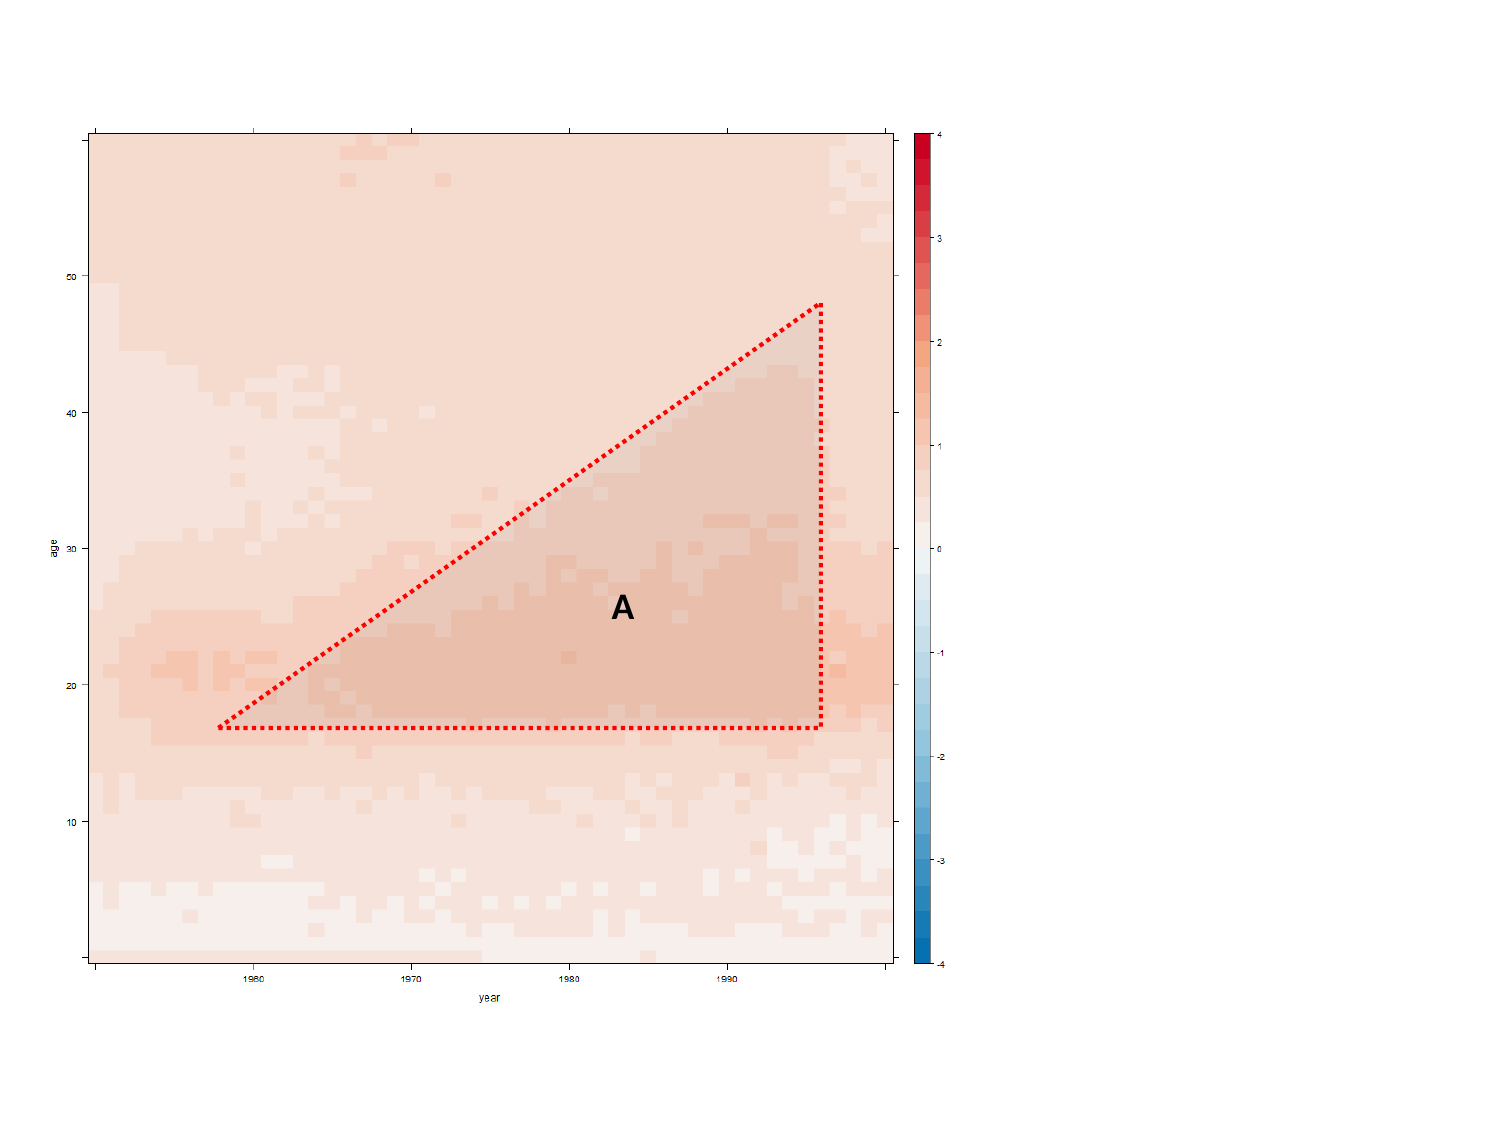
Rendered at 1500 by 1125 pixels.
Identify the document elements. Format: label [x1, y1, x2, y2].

picture [40, 101, 951, 1012]
